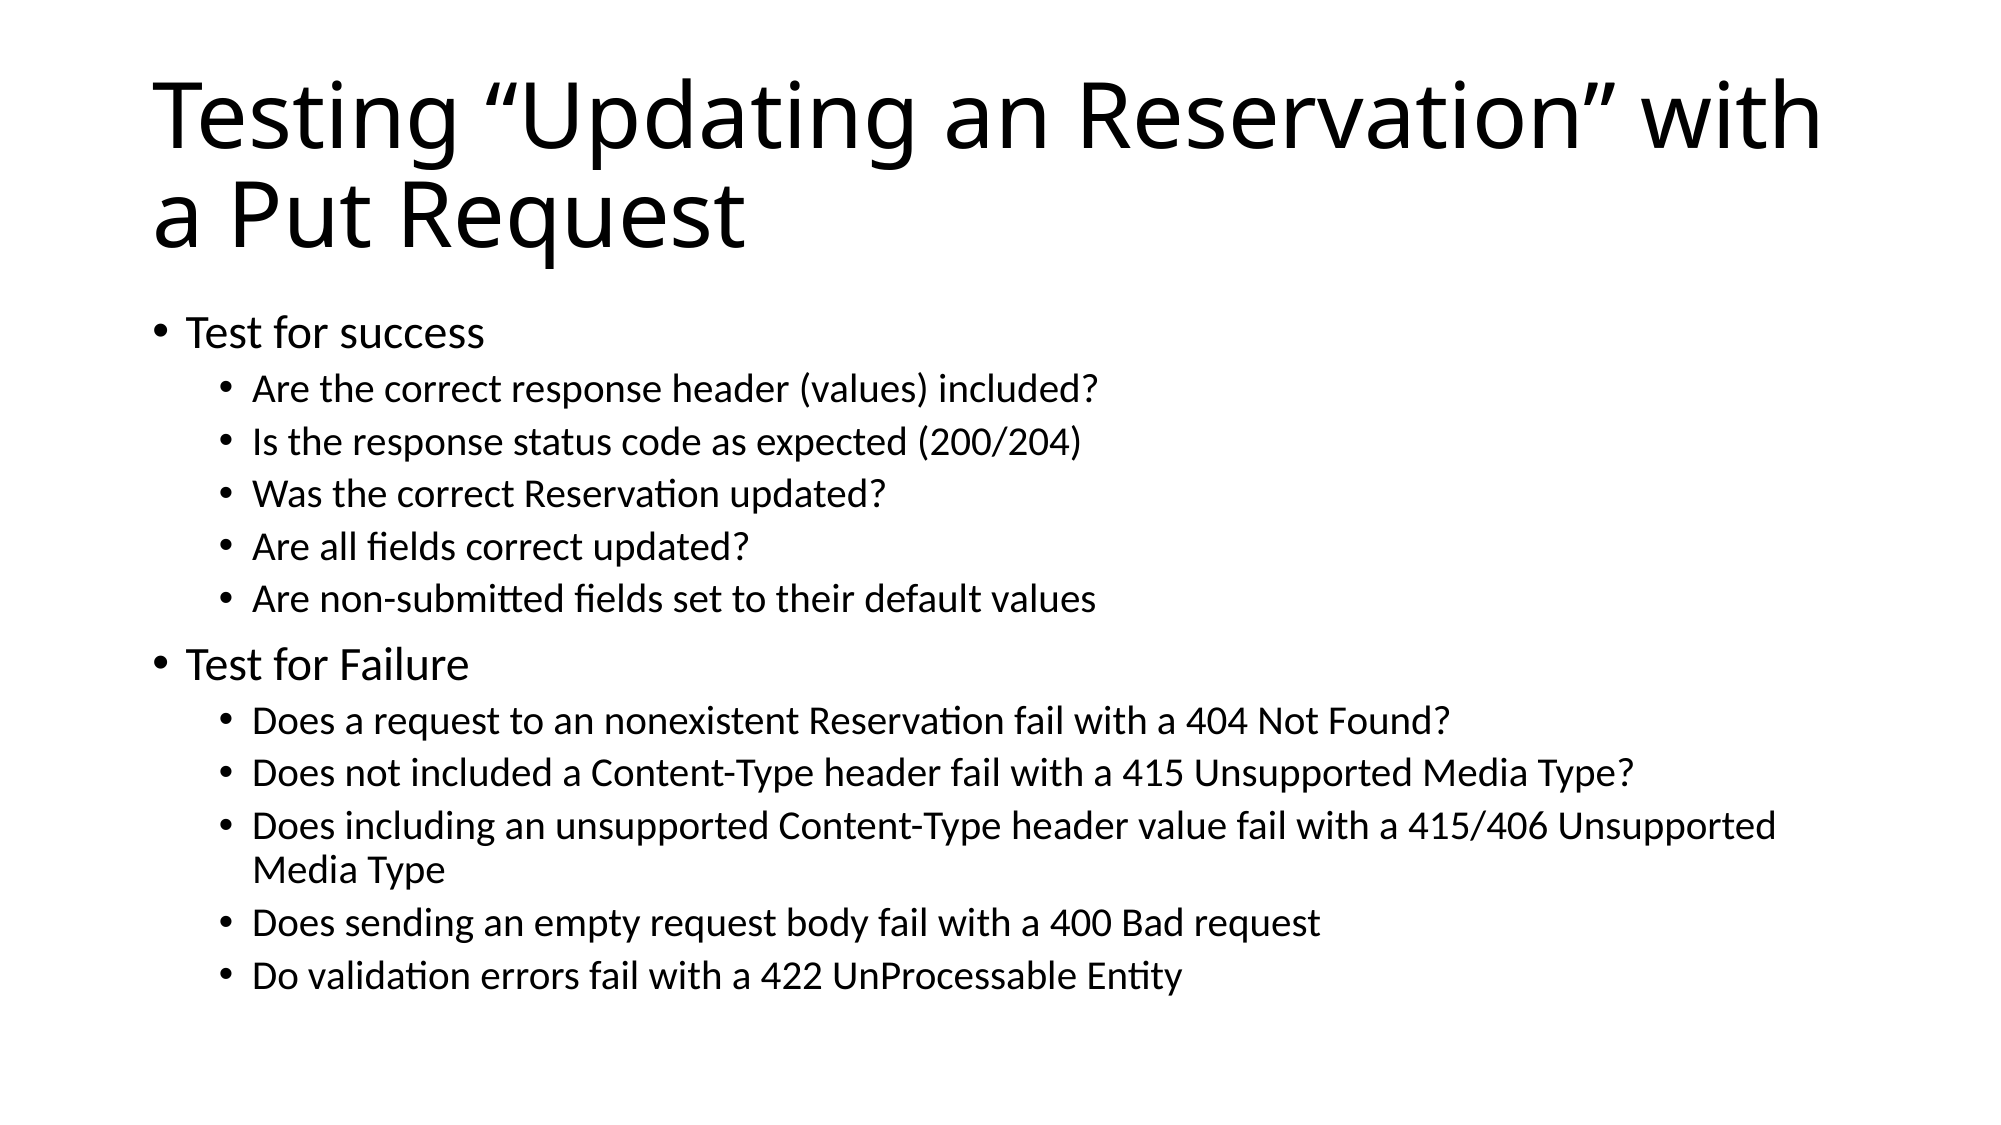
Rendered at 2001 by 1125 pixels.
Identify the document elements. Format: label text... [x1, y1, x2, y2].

list Test for success Are the correct response header (values) included? Is the response status code as expected (200/204) Was the correct Reservation updated? Are all fields correct updated? Are non-submitted fields set to their default values Test for Failure Does a request to an nonexistent Reservation fail with a 404 Not Found? Does not included a Content-Type header fail with a 415 Unsupported Media Type? Does including an unsupported Content-Type header value fail with a 415/406 Unsupported Media Type Does sending an empty request body fail with a 400 Bad request Do validation errors fail with a 422 UnProcessable Entity [137, 299, 1863, 1014]
title Testing “Updating an Reservation” with a Put Request [137, 59, 1863, 278]
